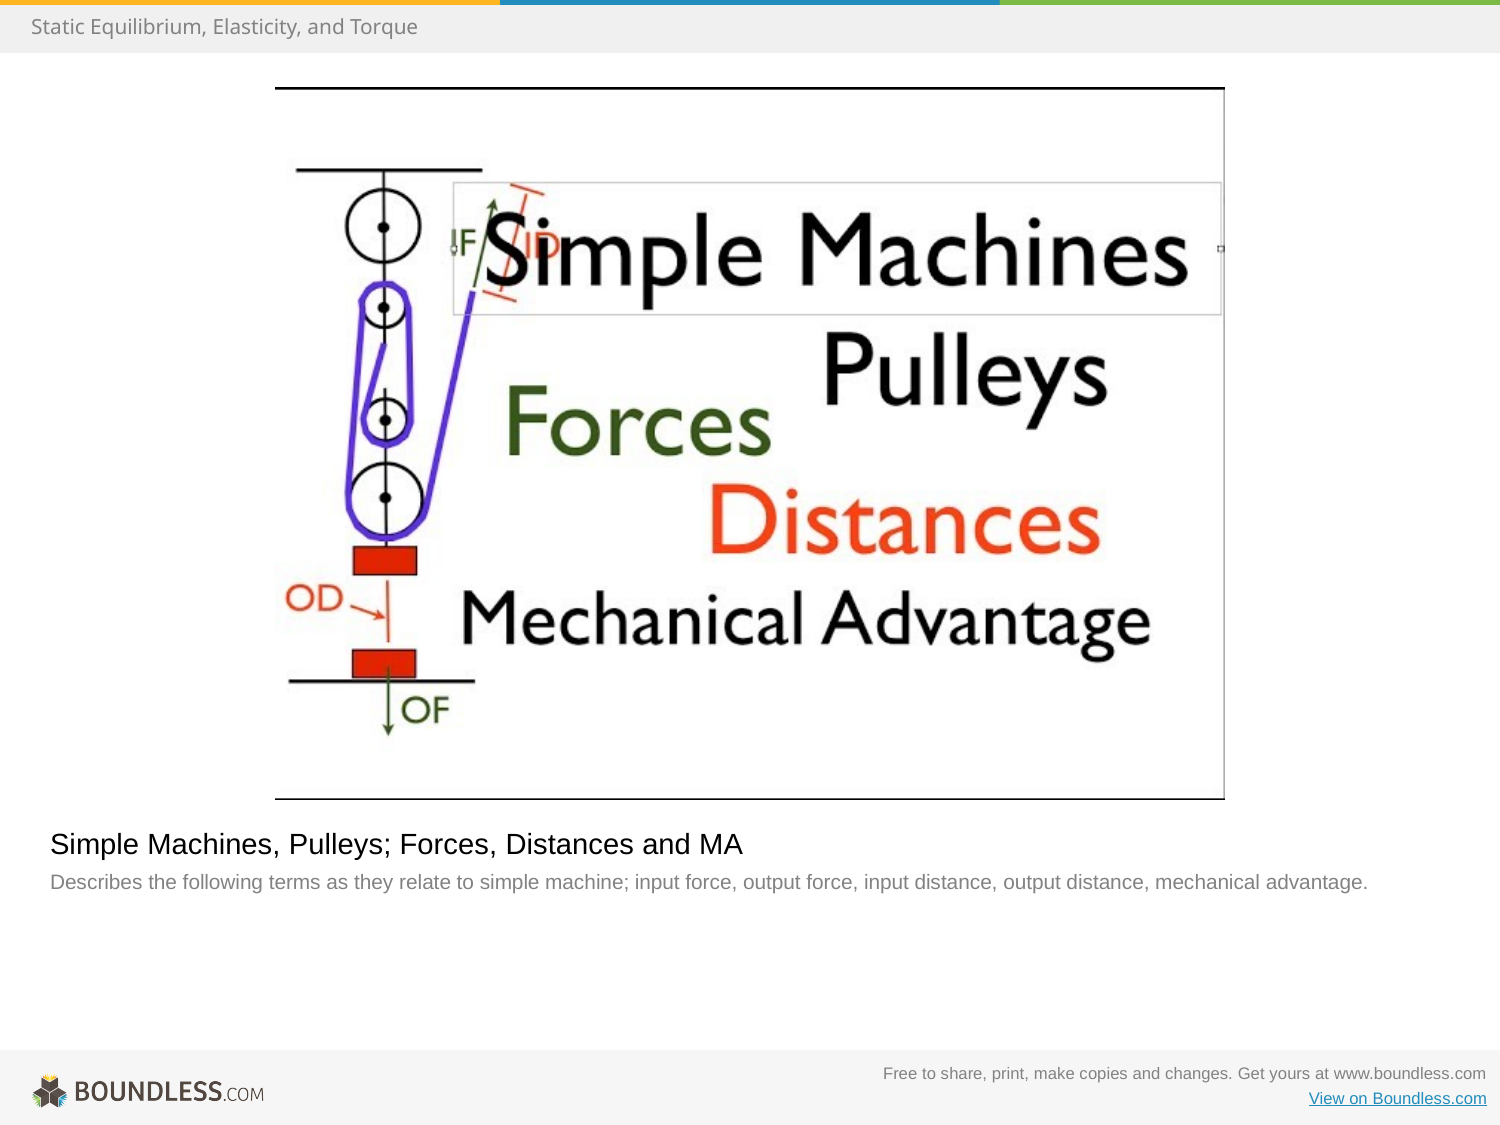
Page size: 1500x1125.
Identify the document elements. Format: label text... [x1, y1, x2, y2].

text_box Static Equilibrium, Elasticity, and Torque [31, 13, 1475, 38]
list Simple Machines, Pulleys; Forces, Distances and MA Describes the following terms as they relate to simple machine; input force, output force, input distance, output distance, mechanical advantage. [50, 825, 1450, 1038]
picture [274, 87, 1226, 801]
text_box [0, 1050, 1500, 1125]
picture [30, 1072, 265, 1109]
text_box [0, 2, 1500, 54]
text_box Free to share, print, make copies and changes. Get yours at www.boundless.com [649, 1062, 1488, 1087]
text_box View on Boundless.com [274, 1087, 1488, 1125]
